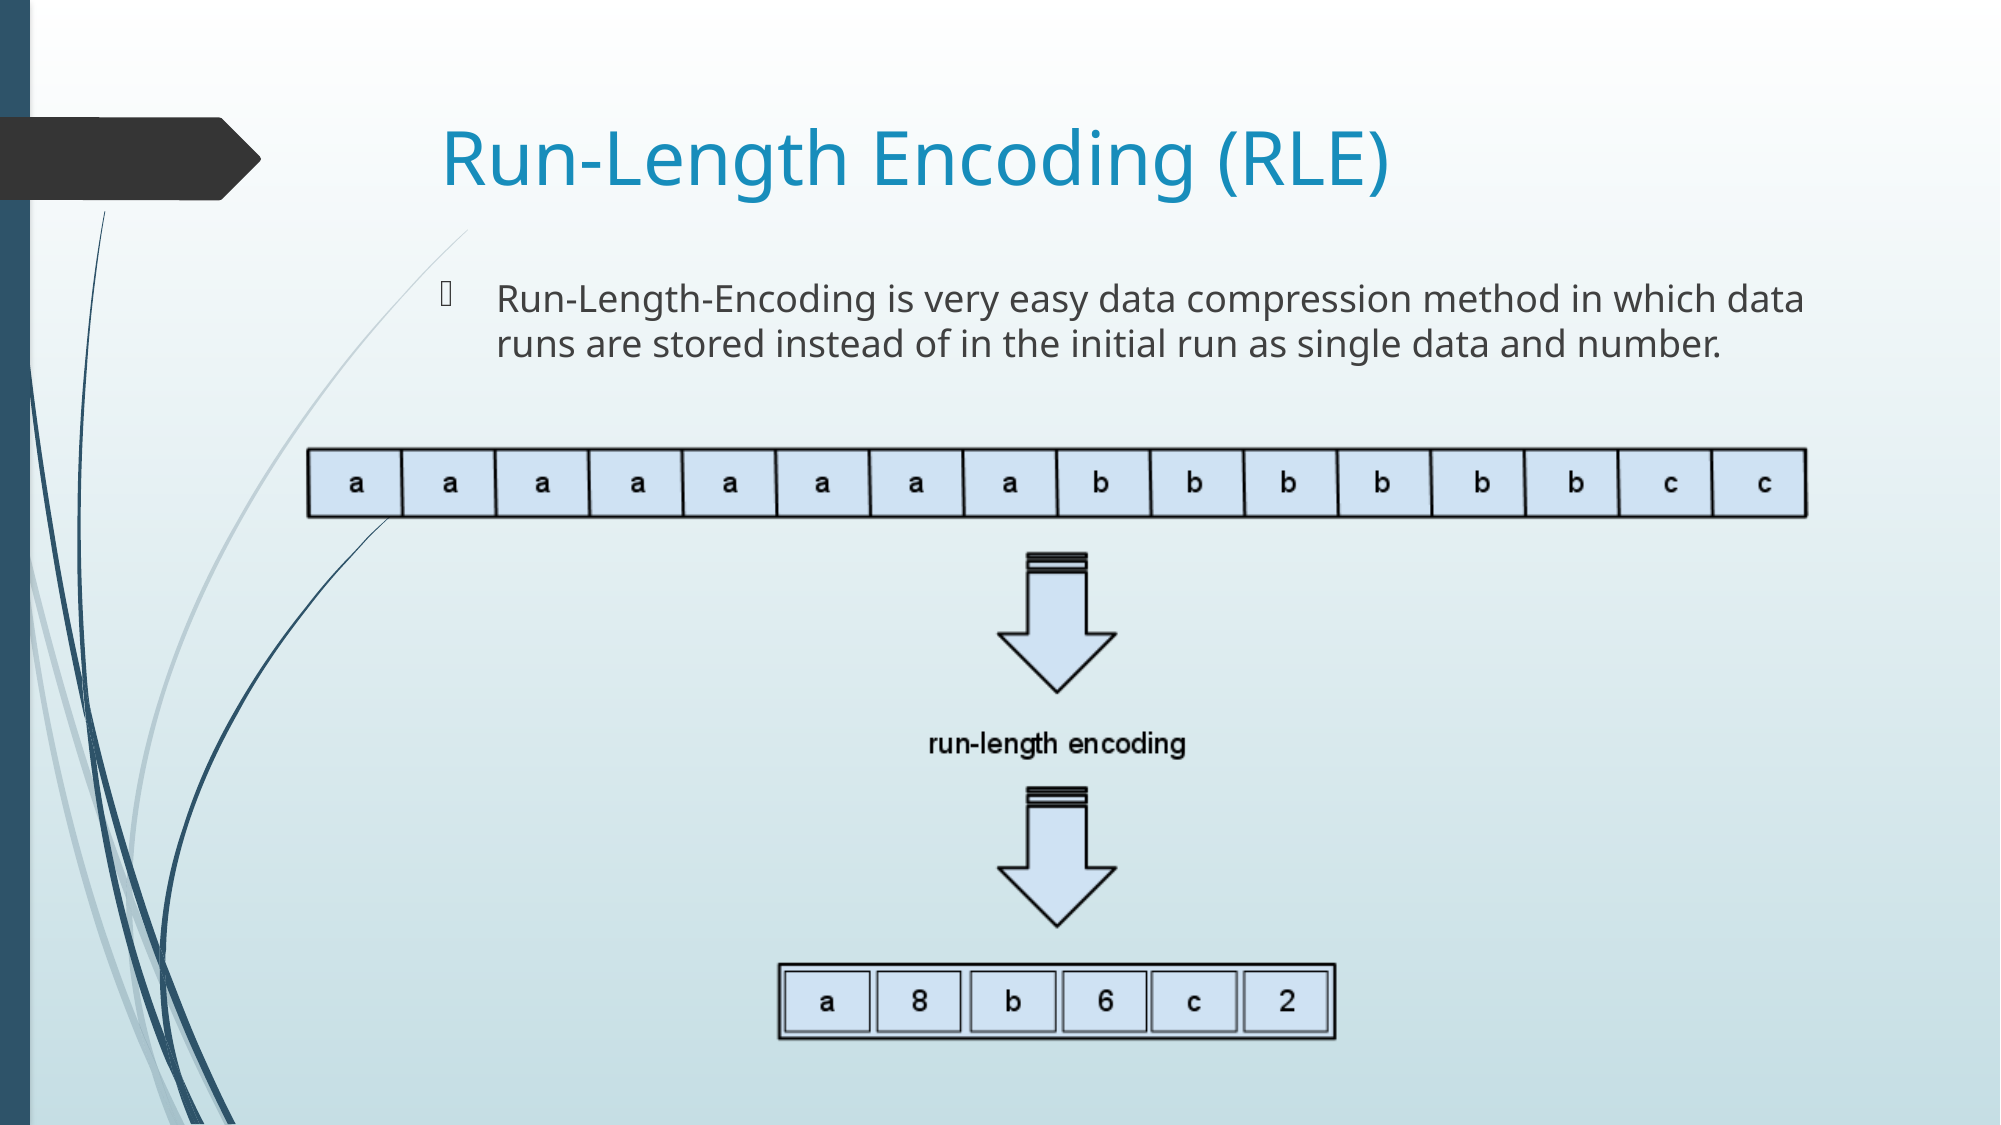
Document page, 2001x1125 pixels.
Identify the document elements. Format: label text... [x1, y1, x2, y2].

list Run-Length-Encoding is very easy data compression method in which data runs are stored instead of in the initial run as single data and number. [424, 267, 1888, 411]
title Run-Length Encoding (RLE) [425, 102, 1888, 267]
picture [294, 426, 1823, 1086]
